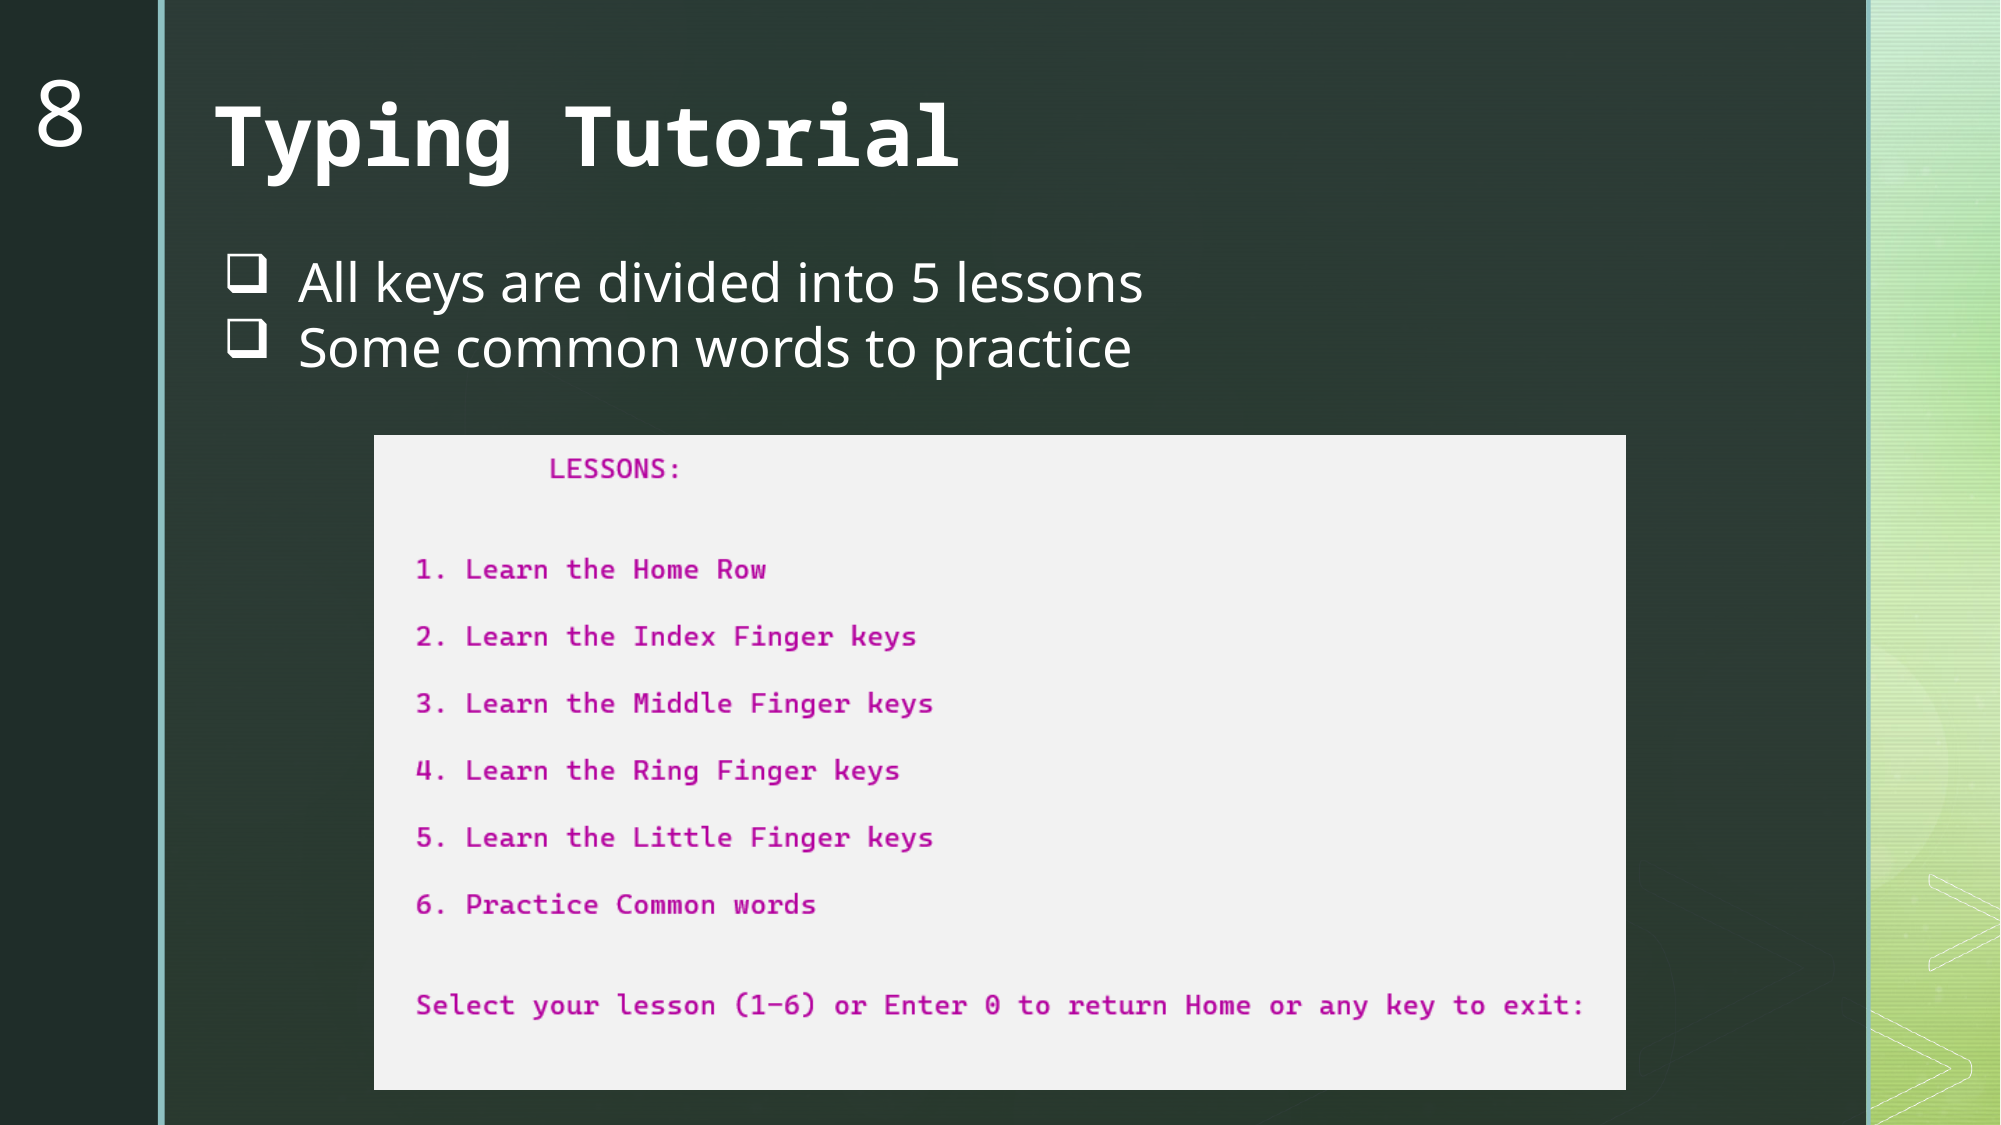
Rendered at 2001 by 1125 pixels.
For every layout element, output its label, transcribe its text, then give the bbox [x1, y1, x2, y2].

text_box All keys are divided into 5 lessons Some common words to practice [208, 240, 1792, 386]
picture [1871, 0, 2001, 1125]
text_box 8 [19, 47, 145, 172]
picture [373, 435, 1626, 1090]
text_box Typing Tutorial [198, 76, 1081, 191]
